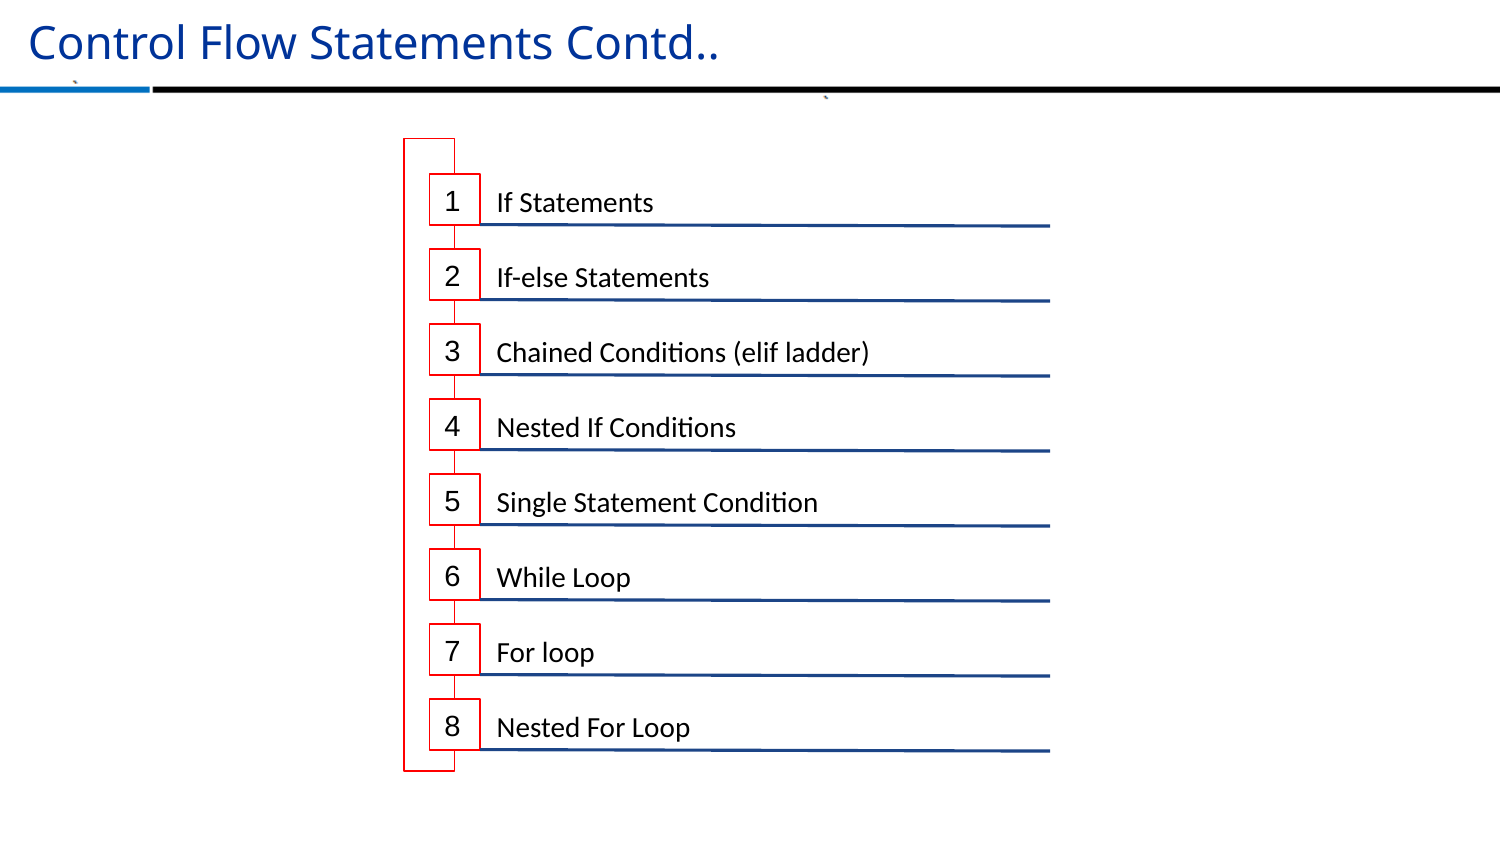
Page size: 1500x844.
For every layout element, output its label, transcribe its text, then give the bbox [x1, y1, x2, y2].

text_box For loop [481, 613, 895, 665]
text_box 6 [429, 548, 481, 601]
text_box 5 [429, 473, 481, 526]
text_box Nested For Loop [481, 688, 895, 740]
text_box While Loop [481, 538, 895, 590]
picture [0, 63, 1500, 116]
text_box 7 [429, 623, 481, 676]
text_box Single Statement Condition [481, 463, 895, 515]
text_box [403, 138, 455, 772]
text_box 3 [429, 323, 481, 376]
text_box 4 [429, 398, 481, 451]
text_box Nested If Conditions [481, 388, 895, 440]
text_box If-else Statements [481, 238, 771, 290]
text_box 2 [429, 248, 481, 301]
text_box If Statements [481, 163, 819, 215]
text_box Control Flow Statements Contd.. [12, 6, 939, 62]
text_box 8 [429, 698, 481, 751]
text_box Chained Conditions (elif ladder) [481, 313, 895, 365]
text_box 1 [429, 173, 481, 226]
